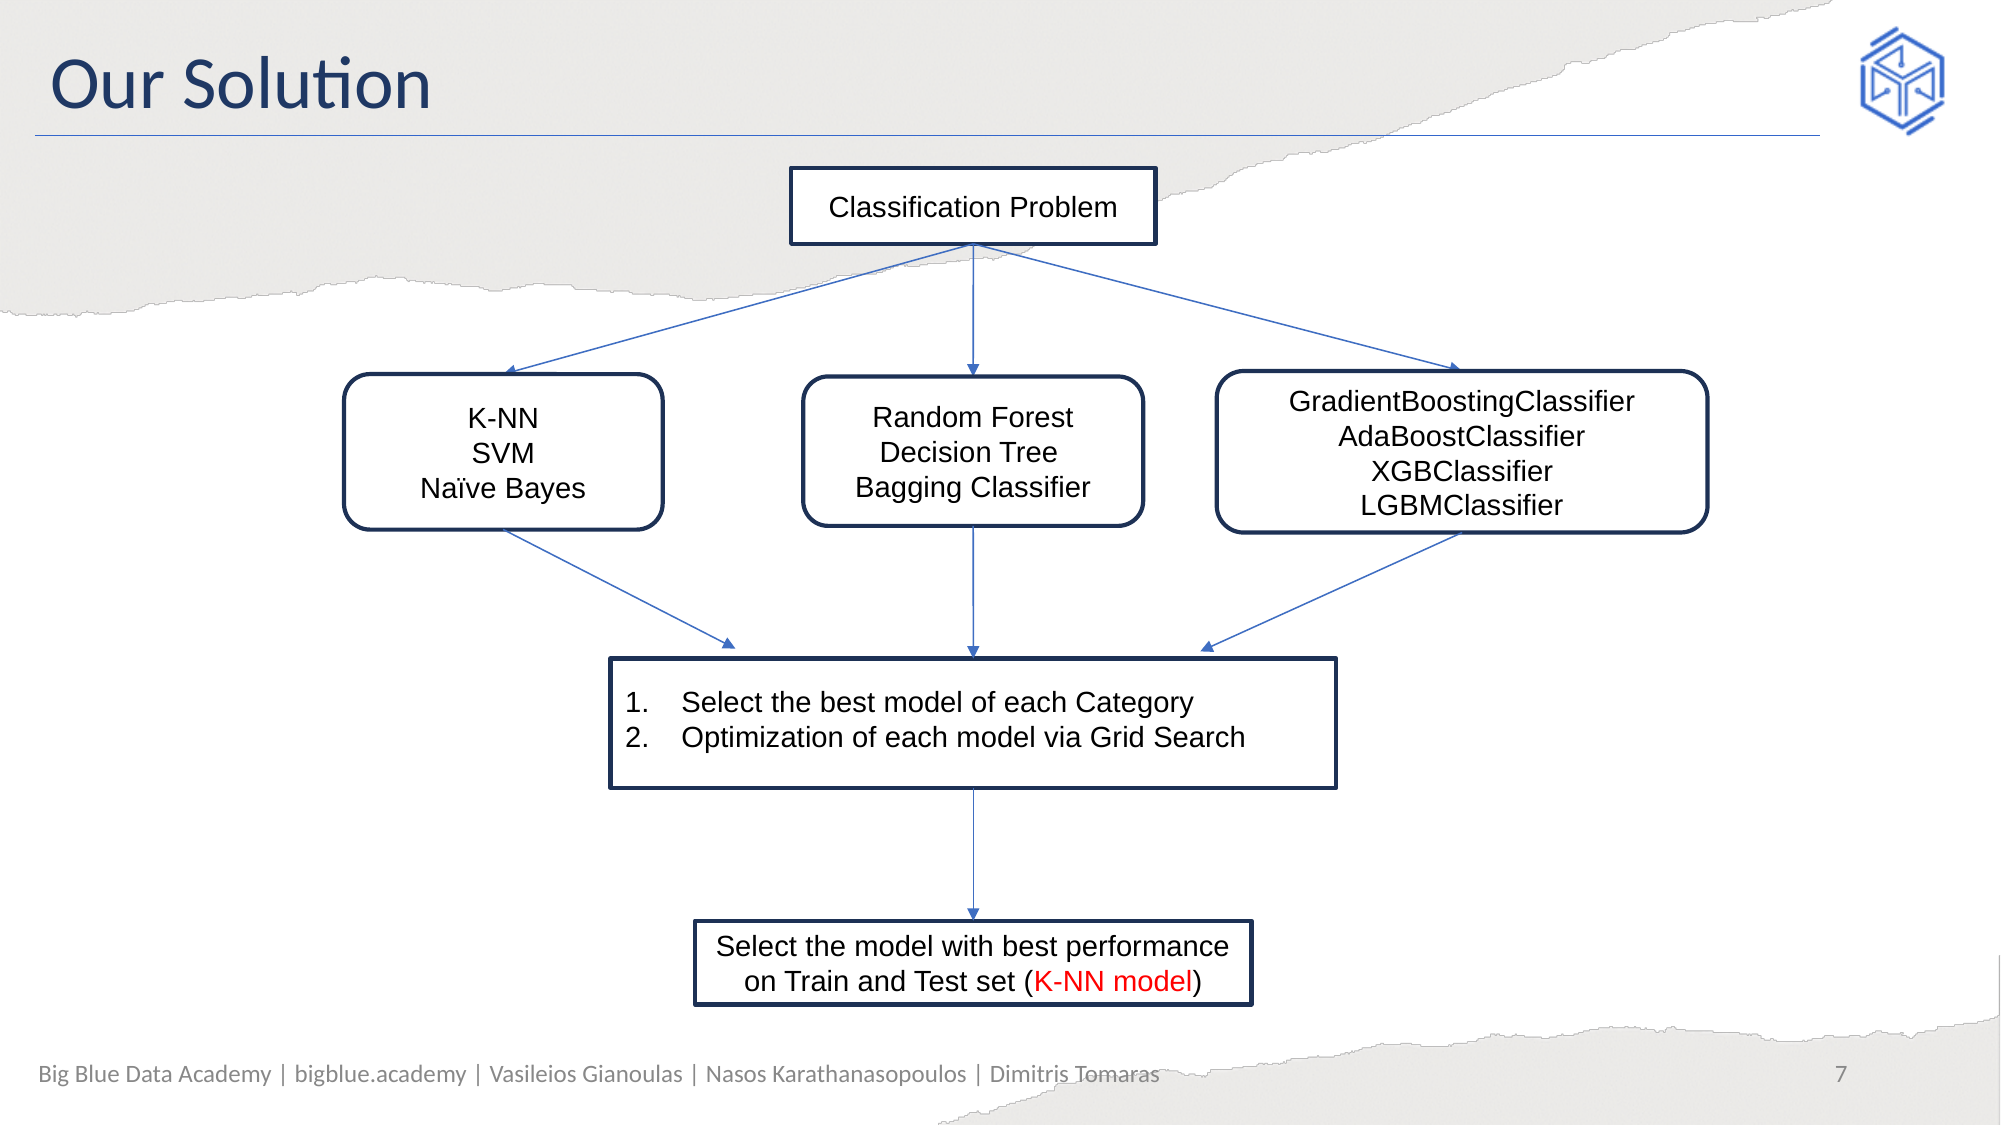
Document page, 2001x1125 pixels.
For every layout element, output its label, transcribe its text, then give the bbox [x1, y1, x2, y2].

slide_number 7 [1464, 1042, 1863, 1103]
picture [0, 0, 2001, 1125]
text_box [503, 243, 974, 375]
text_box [1200, 532, 1463, 652]
text_box Classification Problem [789, 166, 1158, 242]
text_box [502, 529, 736, 649]
text_box Select the best model of each Category Optimization of each model via Grid Search [608, 656, 1338, 790]
text_box GradientBoostingClassifier AdaBoostClassifier XGBClassifier LGBMClassifier [1214, 368, 1710, 535]
text_box Our Solution [34, 22, 1821, 135]
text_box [974, 243, 1463, 372]
text_box K-NN SVM Naïve Bayes [341, 371, 665, 532]
footer Big Blue Data Academy | bigblue.academy | Vasileios Gianoulas | Nasos Karathanasopoulos | Dimitris Tomaras [23, 1042, 1464, 1103]
text_box Random Forest Decision Tree Bagging Classifier [801, 380, 1146, 528]
text_box Select the model with best performance on Train and Test set (K-NN model) [693, 919, 1254, 1007]
